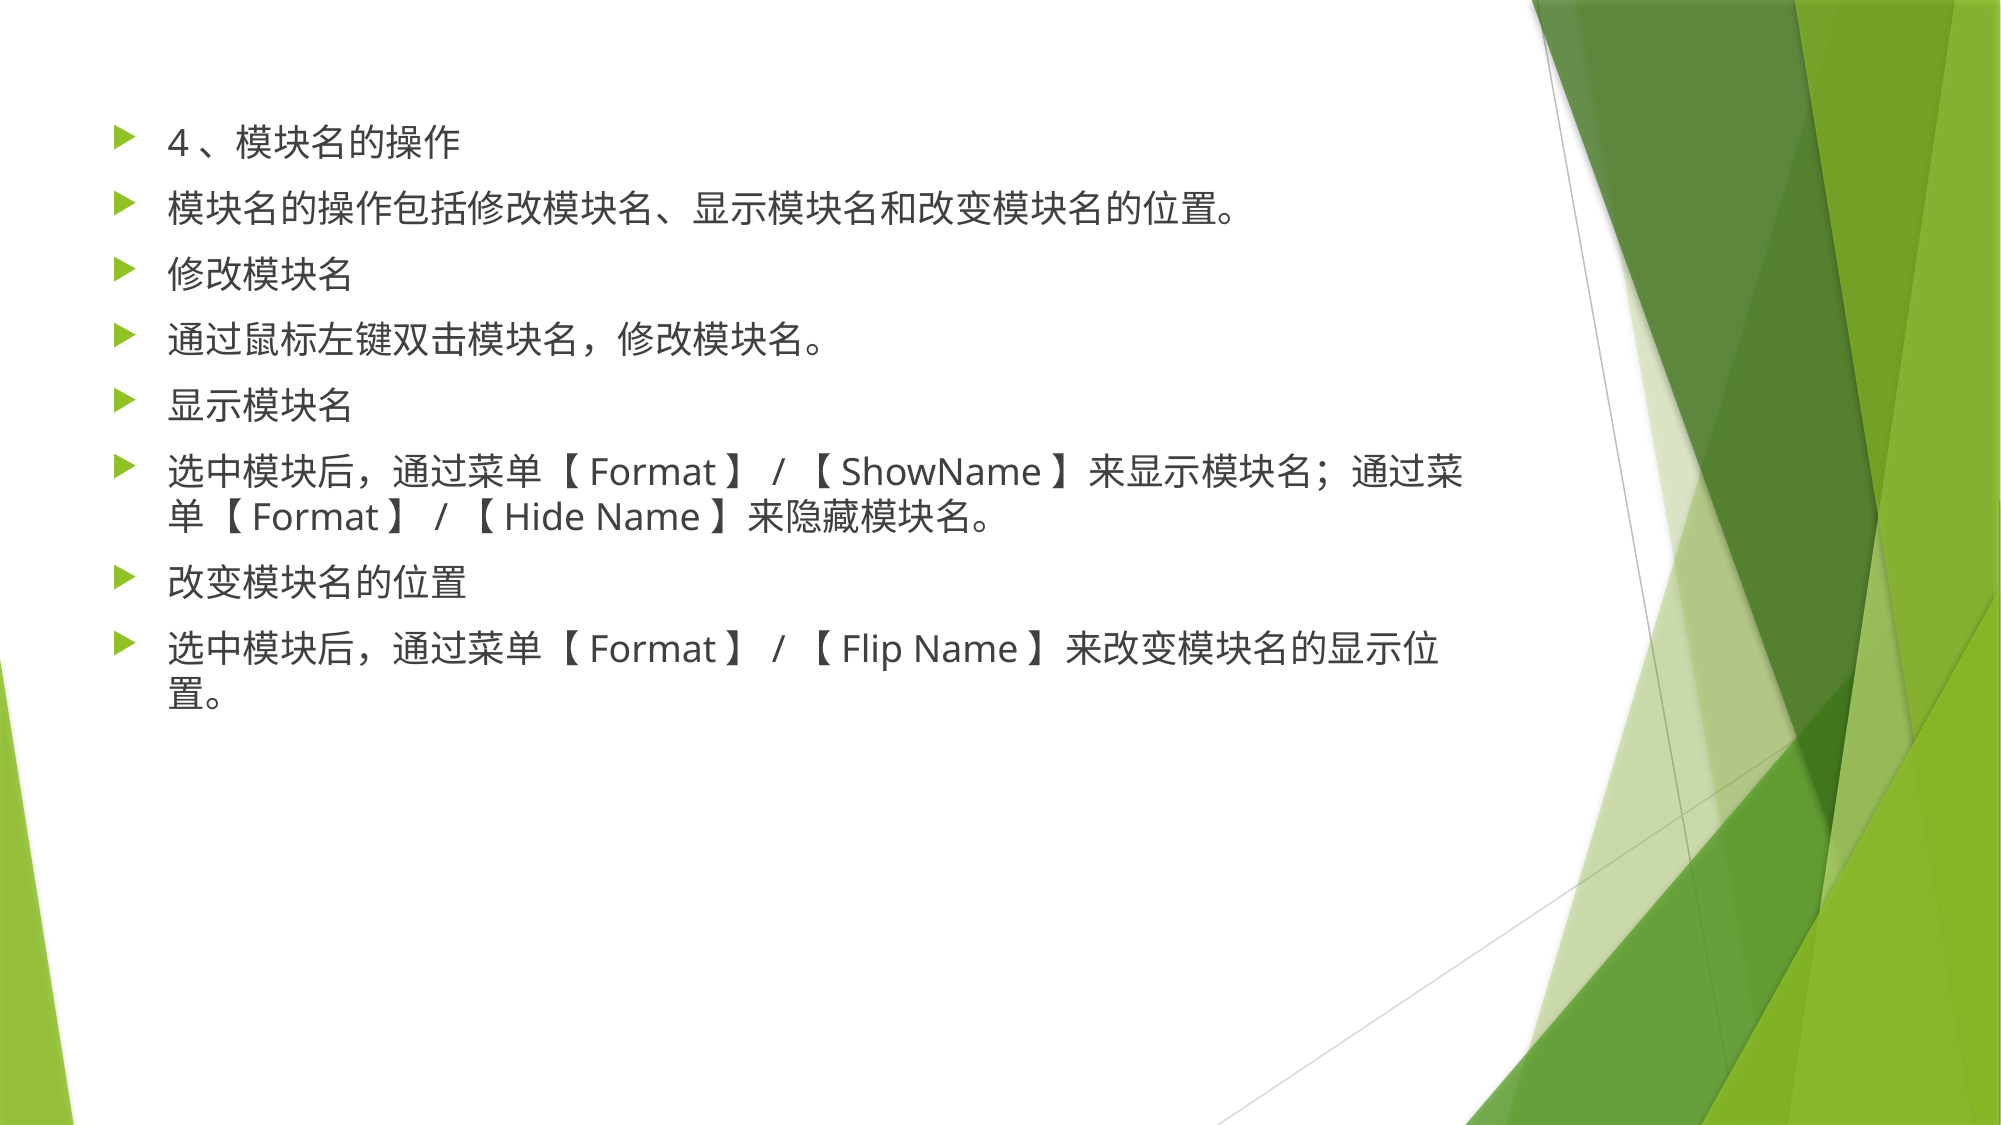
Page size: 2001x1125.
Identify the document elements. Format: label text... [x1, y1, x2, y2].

list 4、模块名的操作 模块名的操作包括修改模块名、显示模块名和改变模块名的位置。 修改模块名 通过鼠标左键双击模块名，修改模块名。 显示模块名 选中模块后，通过菜单【Format】/【ShowName】来显示模块名；通过菜单【Format】/【Hide Name】来隐藏模块名。 改变模块名的位置 选中模块后，通过菜单【Format】/【Flip Name】来改变模块名的显示位置。 [96, 111, 1507, 1019]
